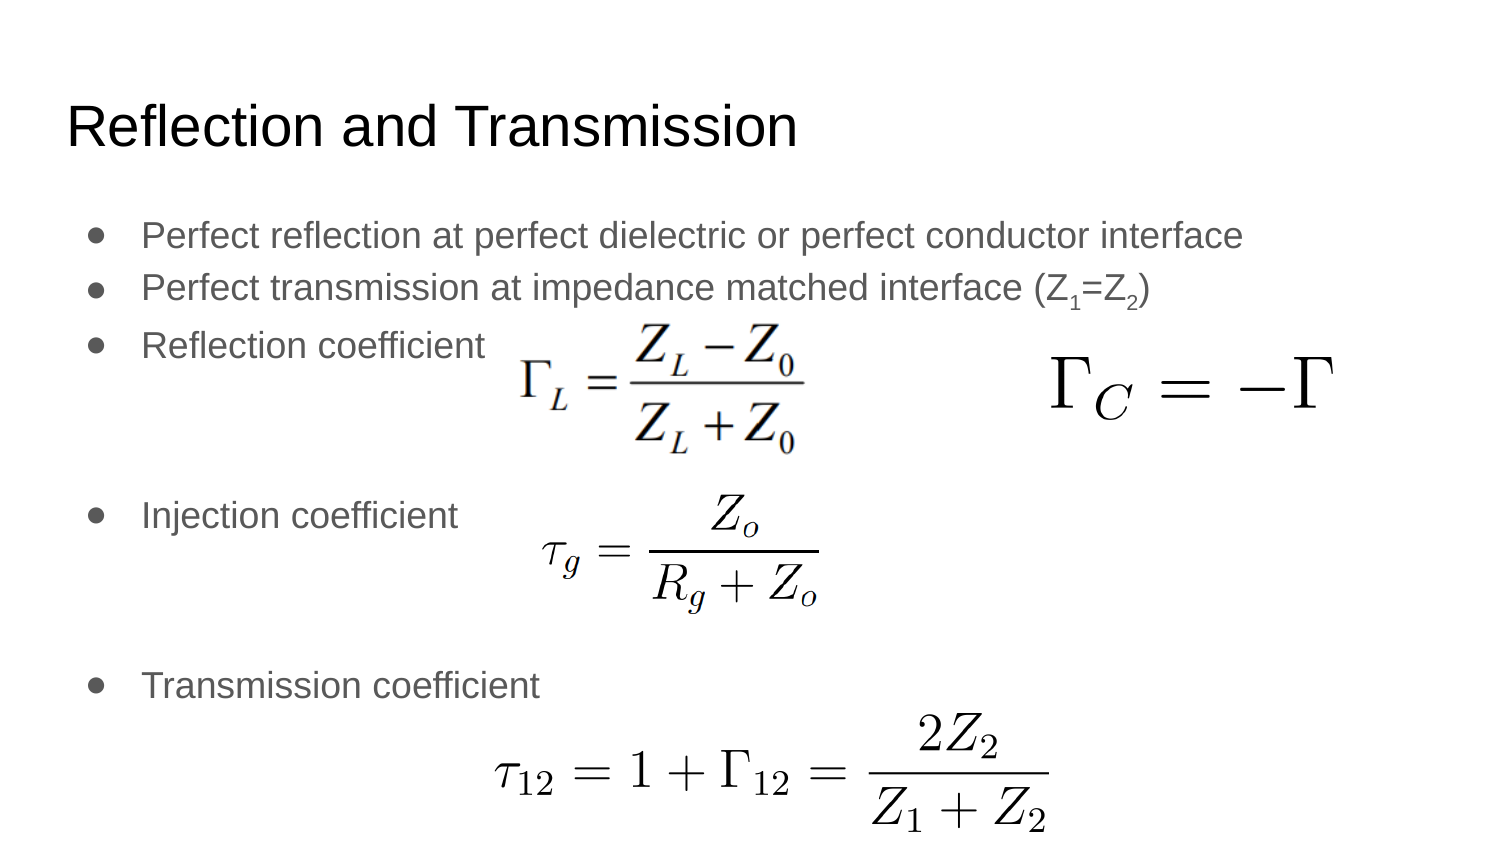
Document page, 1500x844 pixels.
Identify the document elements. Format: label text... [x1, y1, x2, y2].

picture [514, 313, 809, 464]
picture [532, 474, 832, 625]
list Perfect reflection at perfect dielectric or perfect conductor interface Perfect transmission at impedance matched interface (Z1=Z2) Reflection coefficient Injection coefficient Transmission coefficient [51, 189, 1449, 750]
picture [493, 713, 1049, 833]
title Reflection and Transmission [51, 72, 1449, 167]
picture [1048, 357, 1333, 420]
